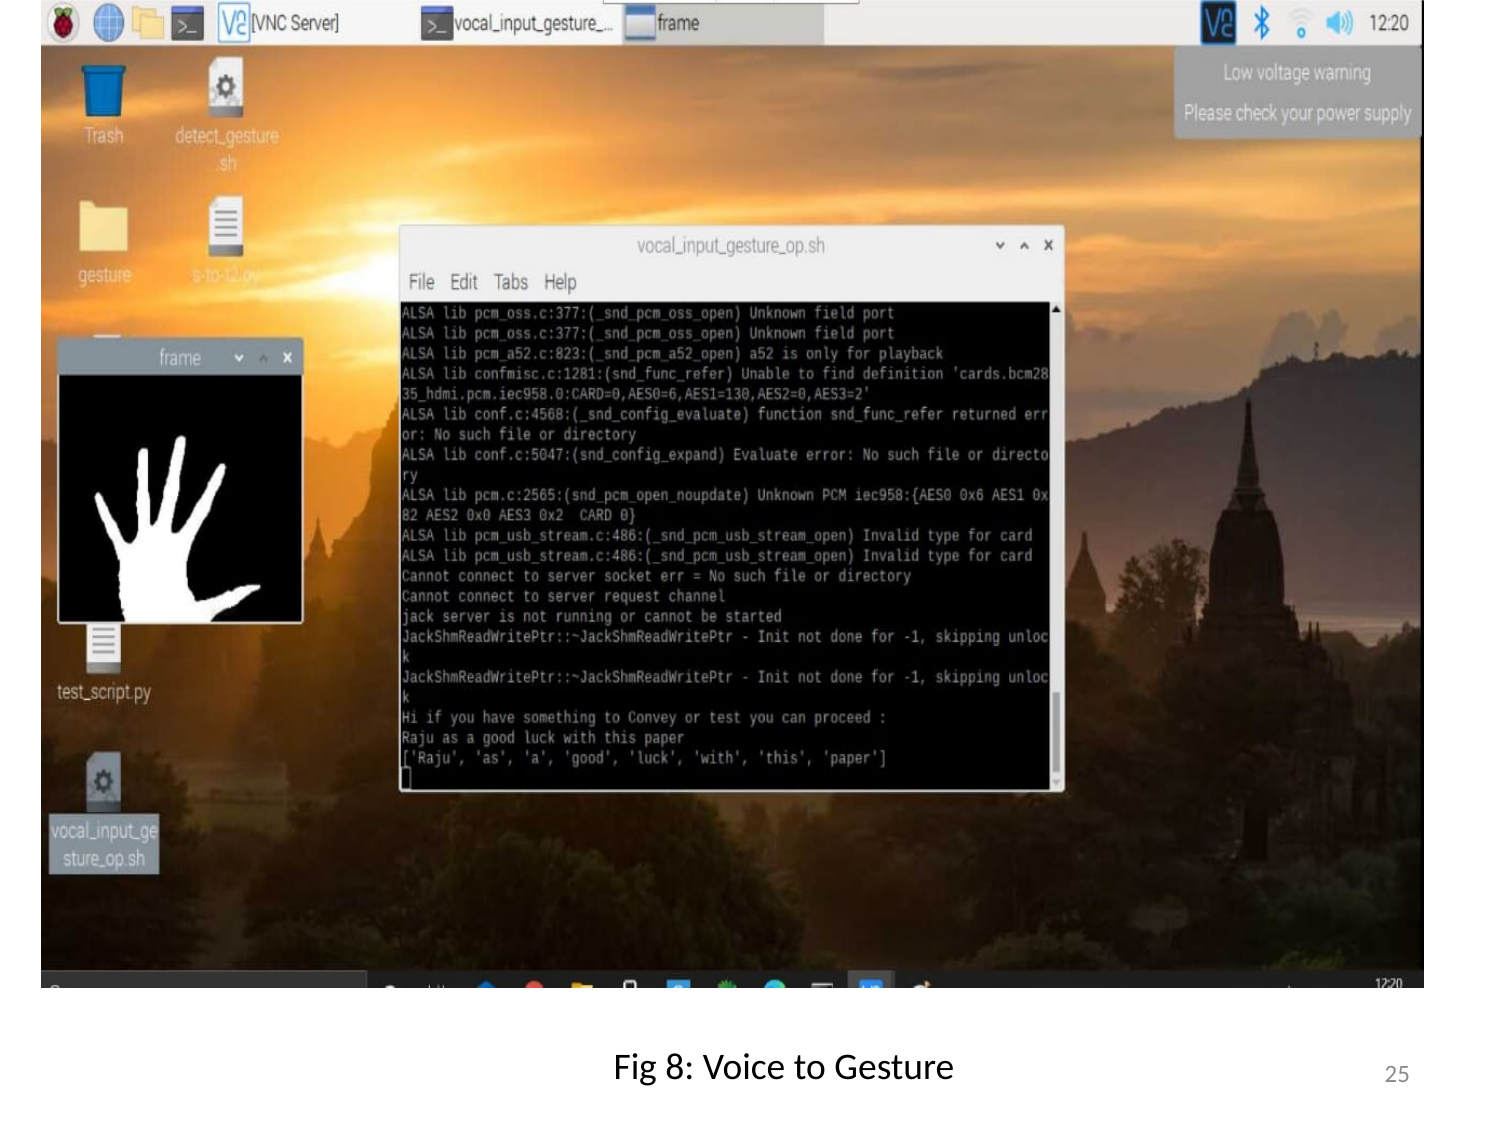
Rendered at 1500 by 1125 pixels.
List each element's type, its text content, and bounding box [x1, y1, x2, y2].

picture [41, 0, 1424, 988]
text_box Fig 8: Voice to Gesture [598, 1034, 970, 1095]
slide_number 25 [1074, 1042, 1425, 1103]
